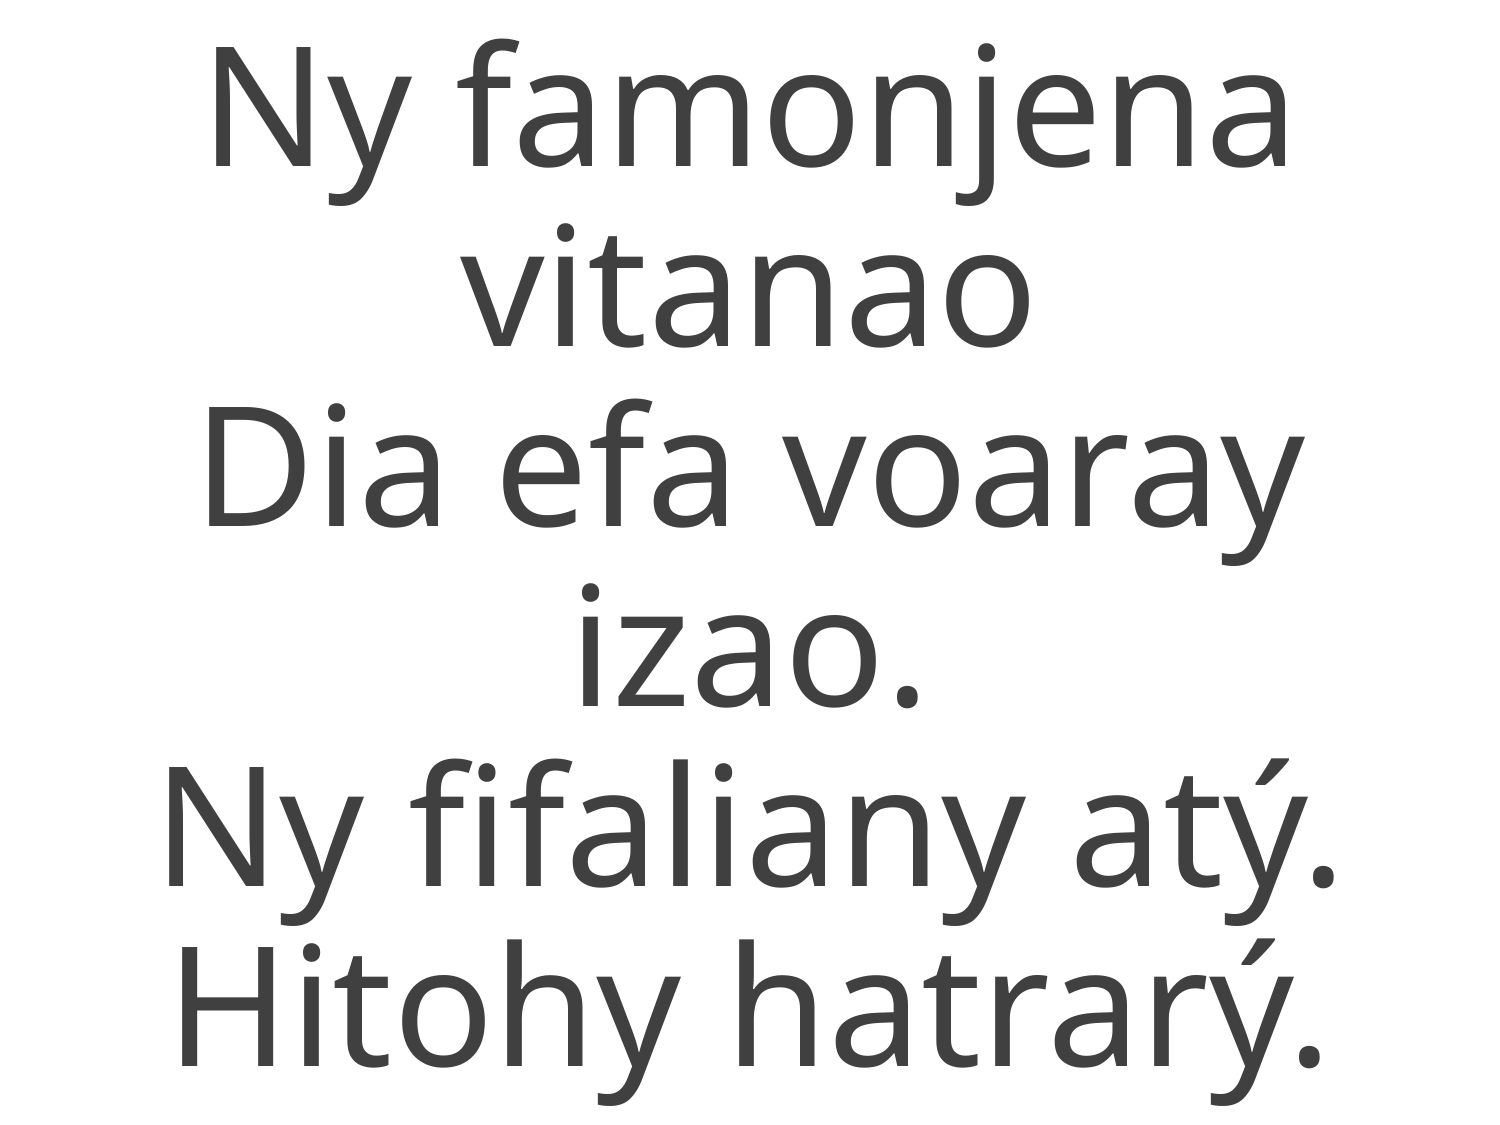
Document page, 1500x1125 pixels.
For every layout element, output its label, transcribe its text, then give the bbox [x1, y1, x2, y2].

title Ny famonjena vitanao Dia efa voaray izao. Ny fifaliany atý. Hitohy hatrarý. [0, 453, 1500, 672]
